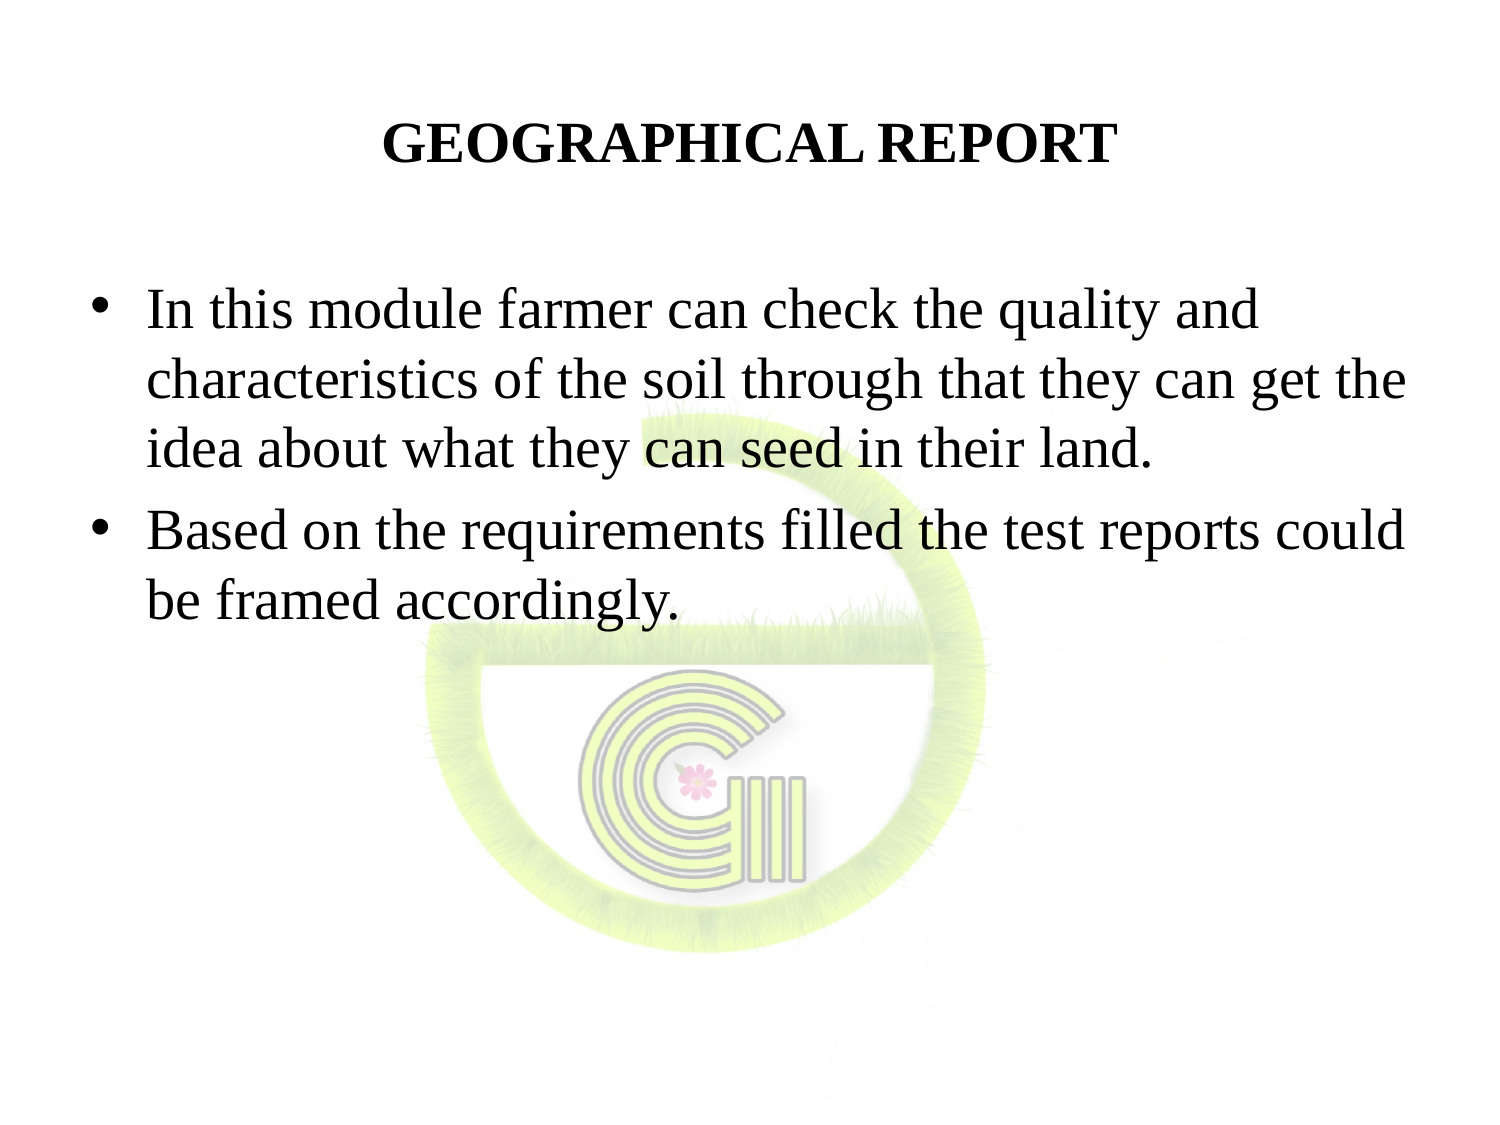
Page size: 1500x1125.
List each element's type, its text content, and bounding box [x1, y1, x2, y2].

title GEOGRAPHICAL REPORT [75, 45, 1425, 233]
list In this module farmer can check the quality and characteristics of the soil through that they can get the idea about what they can seed in their land. Based on the requirements filled the test reports could be framed accordingly. [75, 262, 1425, 1005]
